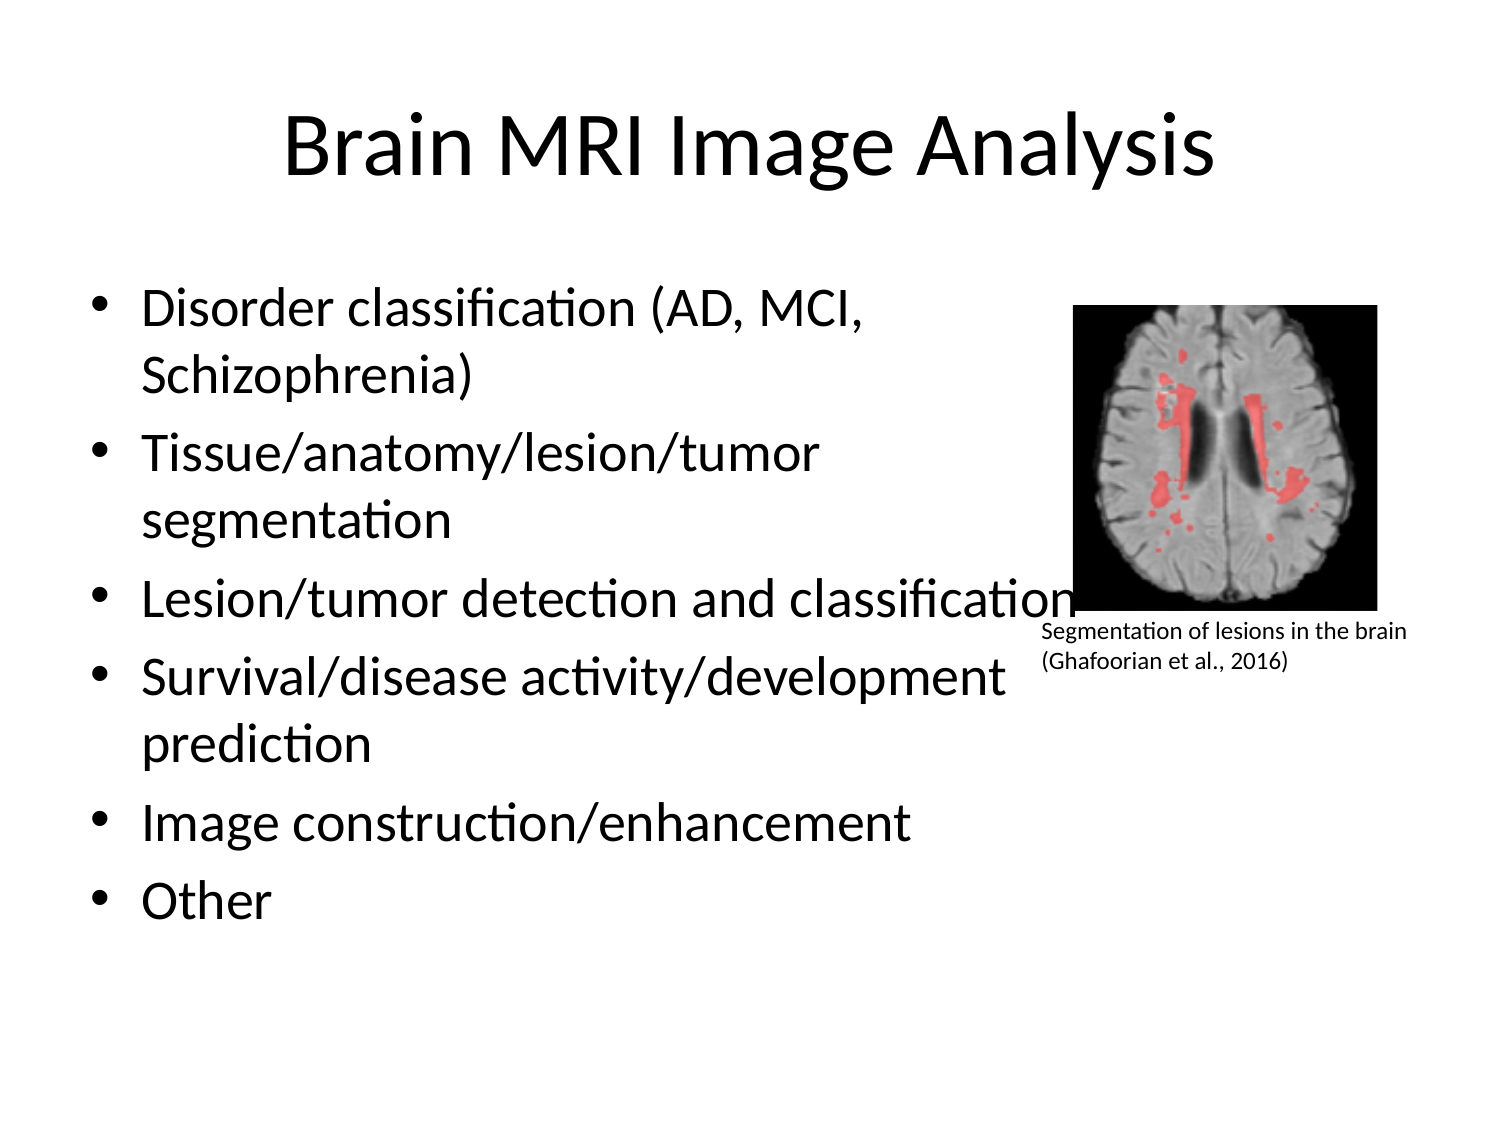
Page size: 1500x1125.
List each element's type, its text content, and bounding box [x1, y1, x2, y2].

picture [1072, 305, 1378, 611]
text_box Segmentation of lesions in the brain (Ghafoorian et al., 2016) [1026, 607, 1424, 682]
title Brain MRI Image Analysis [75, 45, 1425, 233]
list Disorder classification (AD, MCI, Schizophrenia) Tissue/anatomy/lesion/tumor segmentation Lesion/tumor detection and classification Survival/disease activity/development prediction Image construction/enhancement Other [75, 262, 1097, 1005]
